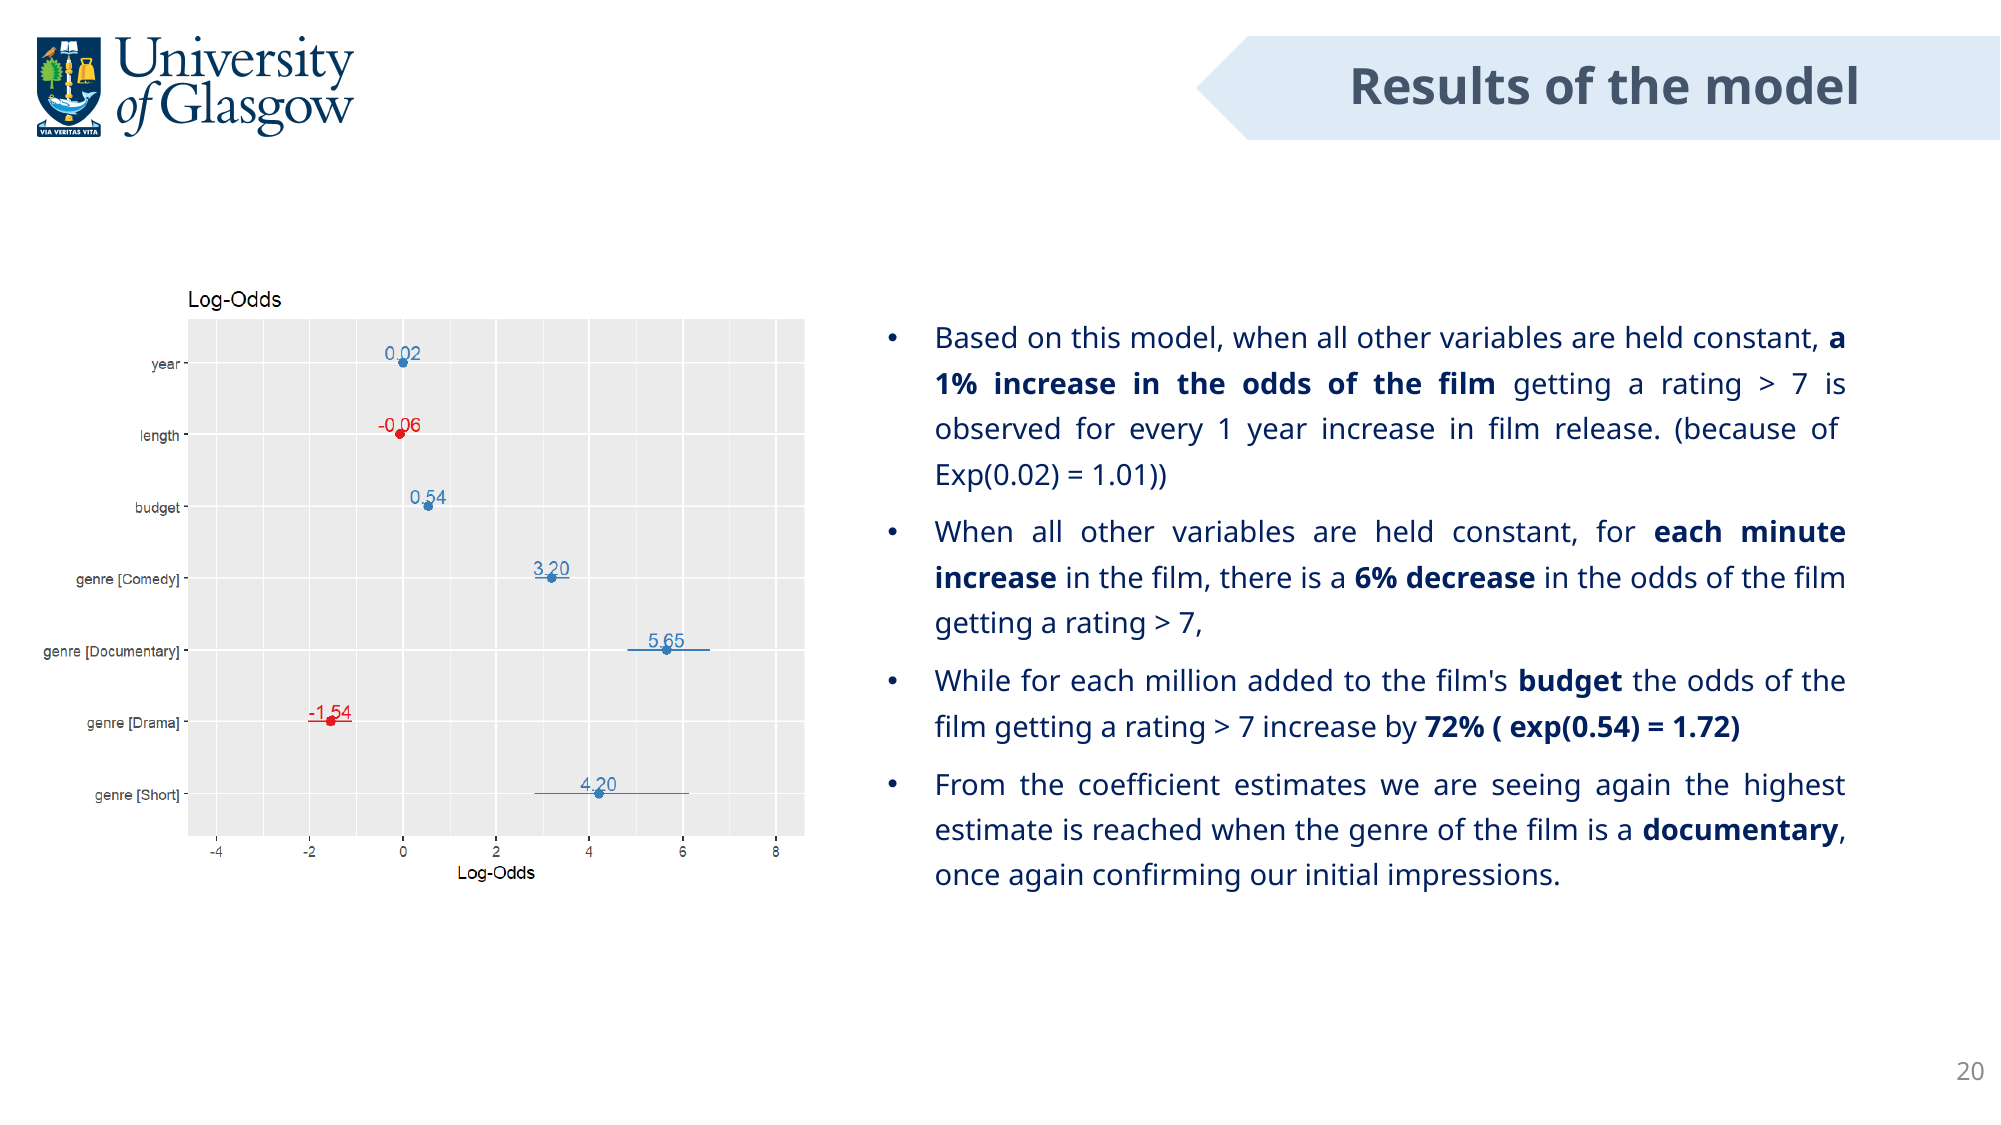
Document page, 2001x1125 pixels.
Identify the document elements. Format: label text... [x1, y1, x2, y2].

picture [35, 281, 813, 890]
picture [37, 36, 354, 137]
list Results of the model [981, 55, 1877, 121]
text_box Based on this model, when all other variables are held constant, a 1% increase in the odds of the film getting a rating > 7 is observed for every 1 year increase in film release. (because of Exp(0.02) = 1.01)) When all other variables are held constant, for each minute increase in the film, there is a 6% decrease in the odds of the film getting a rating > 7, While for each million added to the film's budget the odds of the film getting a rating > 7 increase by 72% ( exp(0.54) = 1.72) From the coefficient estimates we are seeing again the highest estimate is reached when the genre of the film is a documentary, once again confirming our initial impressions. [872, 301, 1862, 797]
slide_number 20 [1550, 1042, 2000, 1103]
